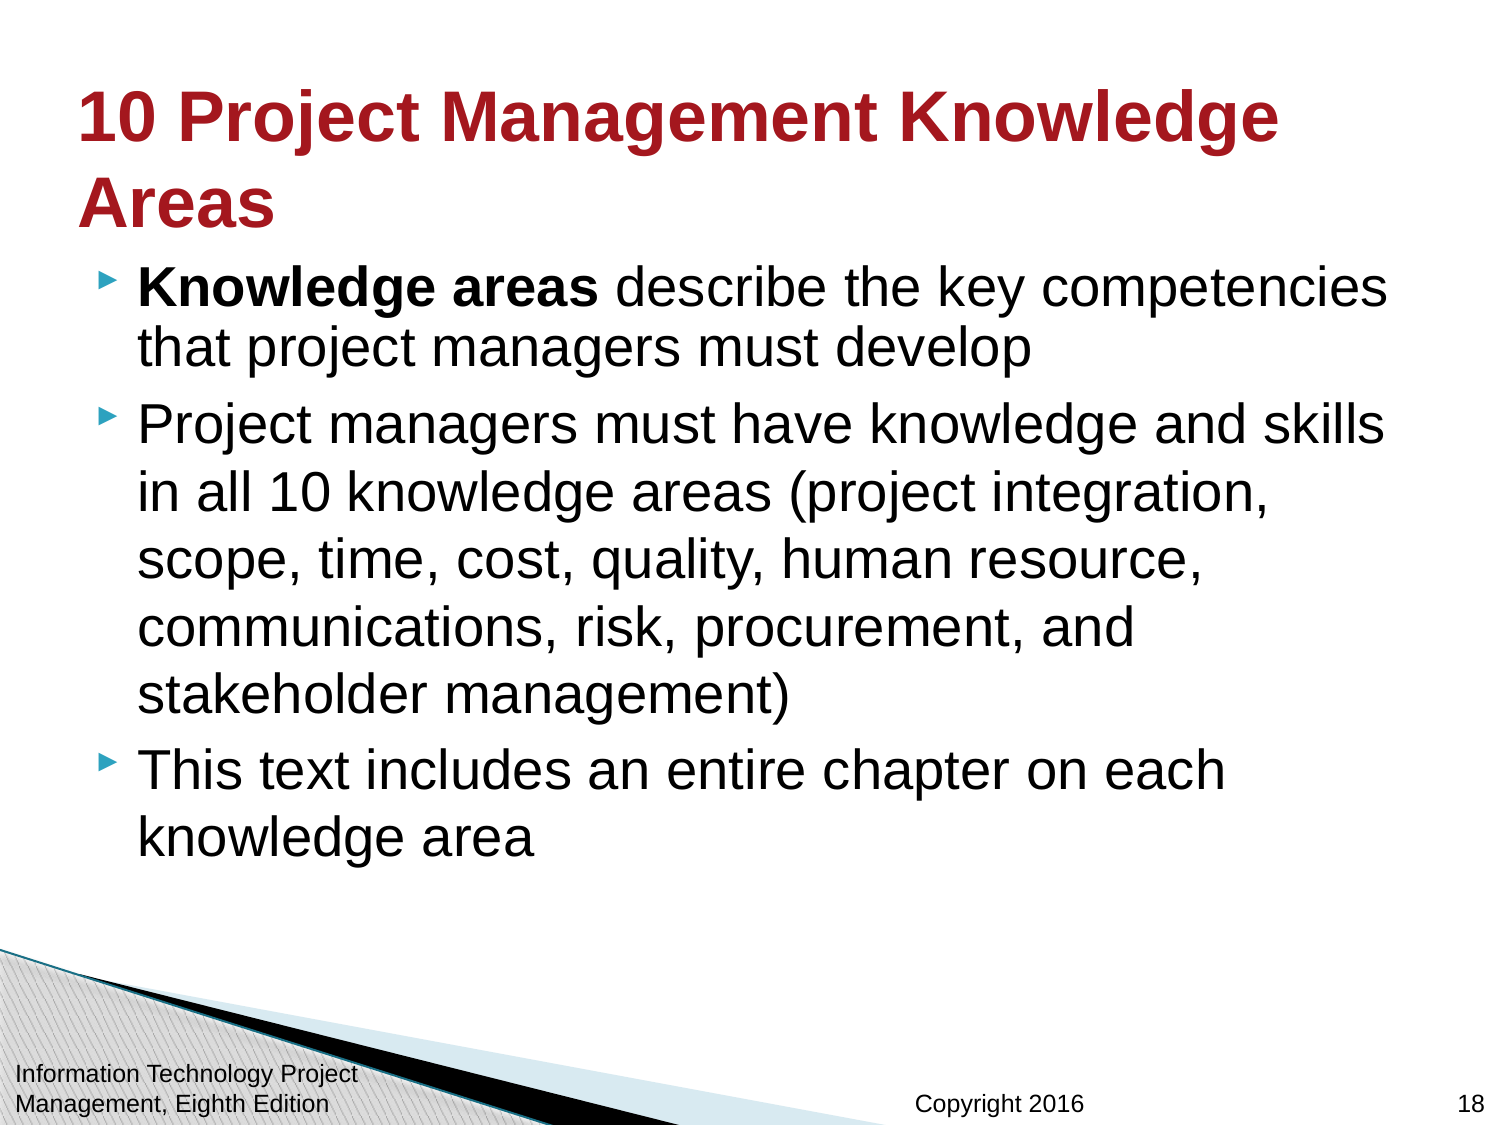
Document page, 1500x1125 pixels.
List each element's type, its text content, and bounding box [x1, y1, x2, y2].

footer Information Technology Project Management, Eighth Edition [0, 1065, 425, 1125]
slide_number 18 [1408, 1065, 1500, 1125]
title 10 Project Management Knowledge Areas [62, 62, 1463, 250]
list Knowledge areas describe the key competencies that project managers must develop Project managers must have knowledge and skills in all 10 knowledge areas (project integration, scope, time, cost, quality, human resource, communications, risk, procurement, and stakeholder management) This text includes an entire chapter on each knowledge area [62, 250, 1451, 1051]
